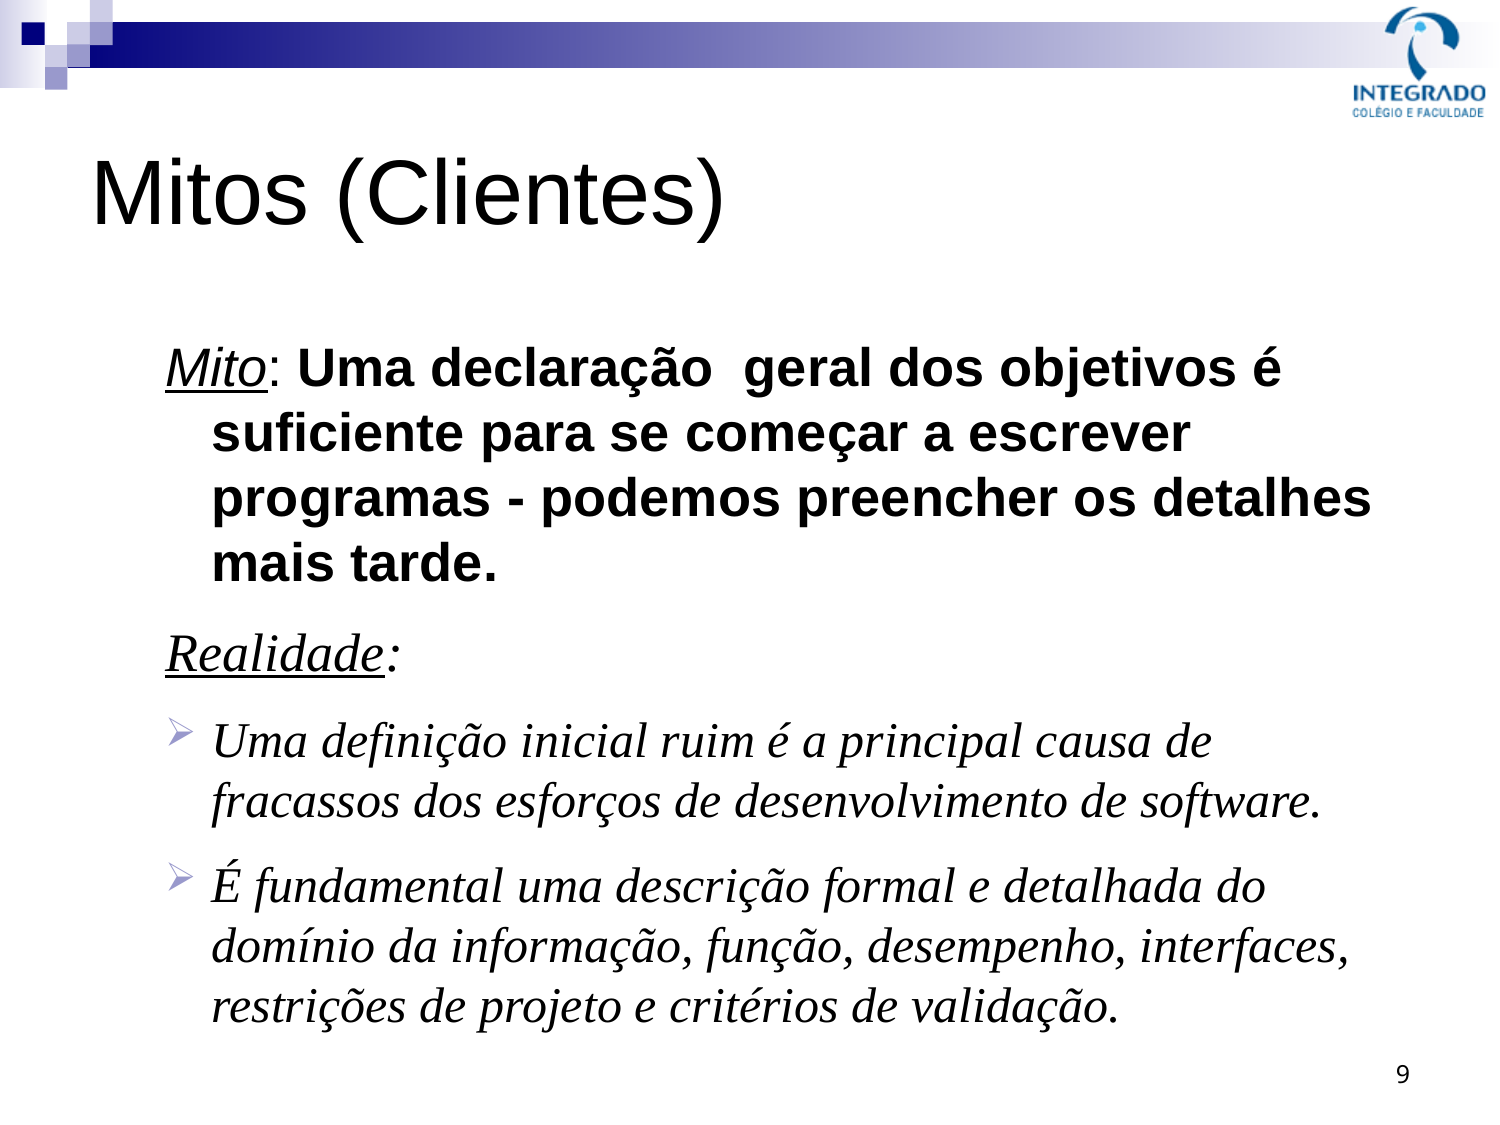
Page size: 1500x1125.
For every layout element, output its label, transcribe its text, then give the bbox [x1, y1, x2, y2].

title Mitos (Clientes) [75, 75, 1425, 300]
list Mito: Uma declaração geral dos objetivos é suficiente para se começar a escrever programas - podemos preencher os detalhes mais tarde. Realidade: Uma definição inicial ruim é a principal causa de fracassos dos esforços de desenvolvimento de software. É fundamental uma descrição formal e detalhada do domínio da informação, função, desempenho, interfaces, restrições de projeto e critérios de validação. [75, 324, 1425, 1059]
picture [1343, 0, 1500, 127]
slide_number 9 [1074, 1024, 1426, 1101]
